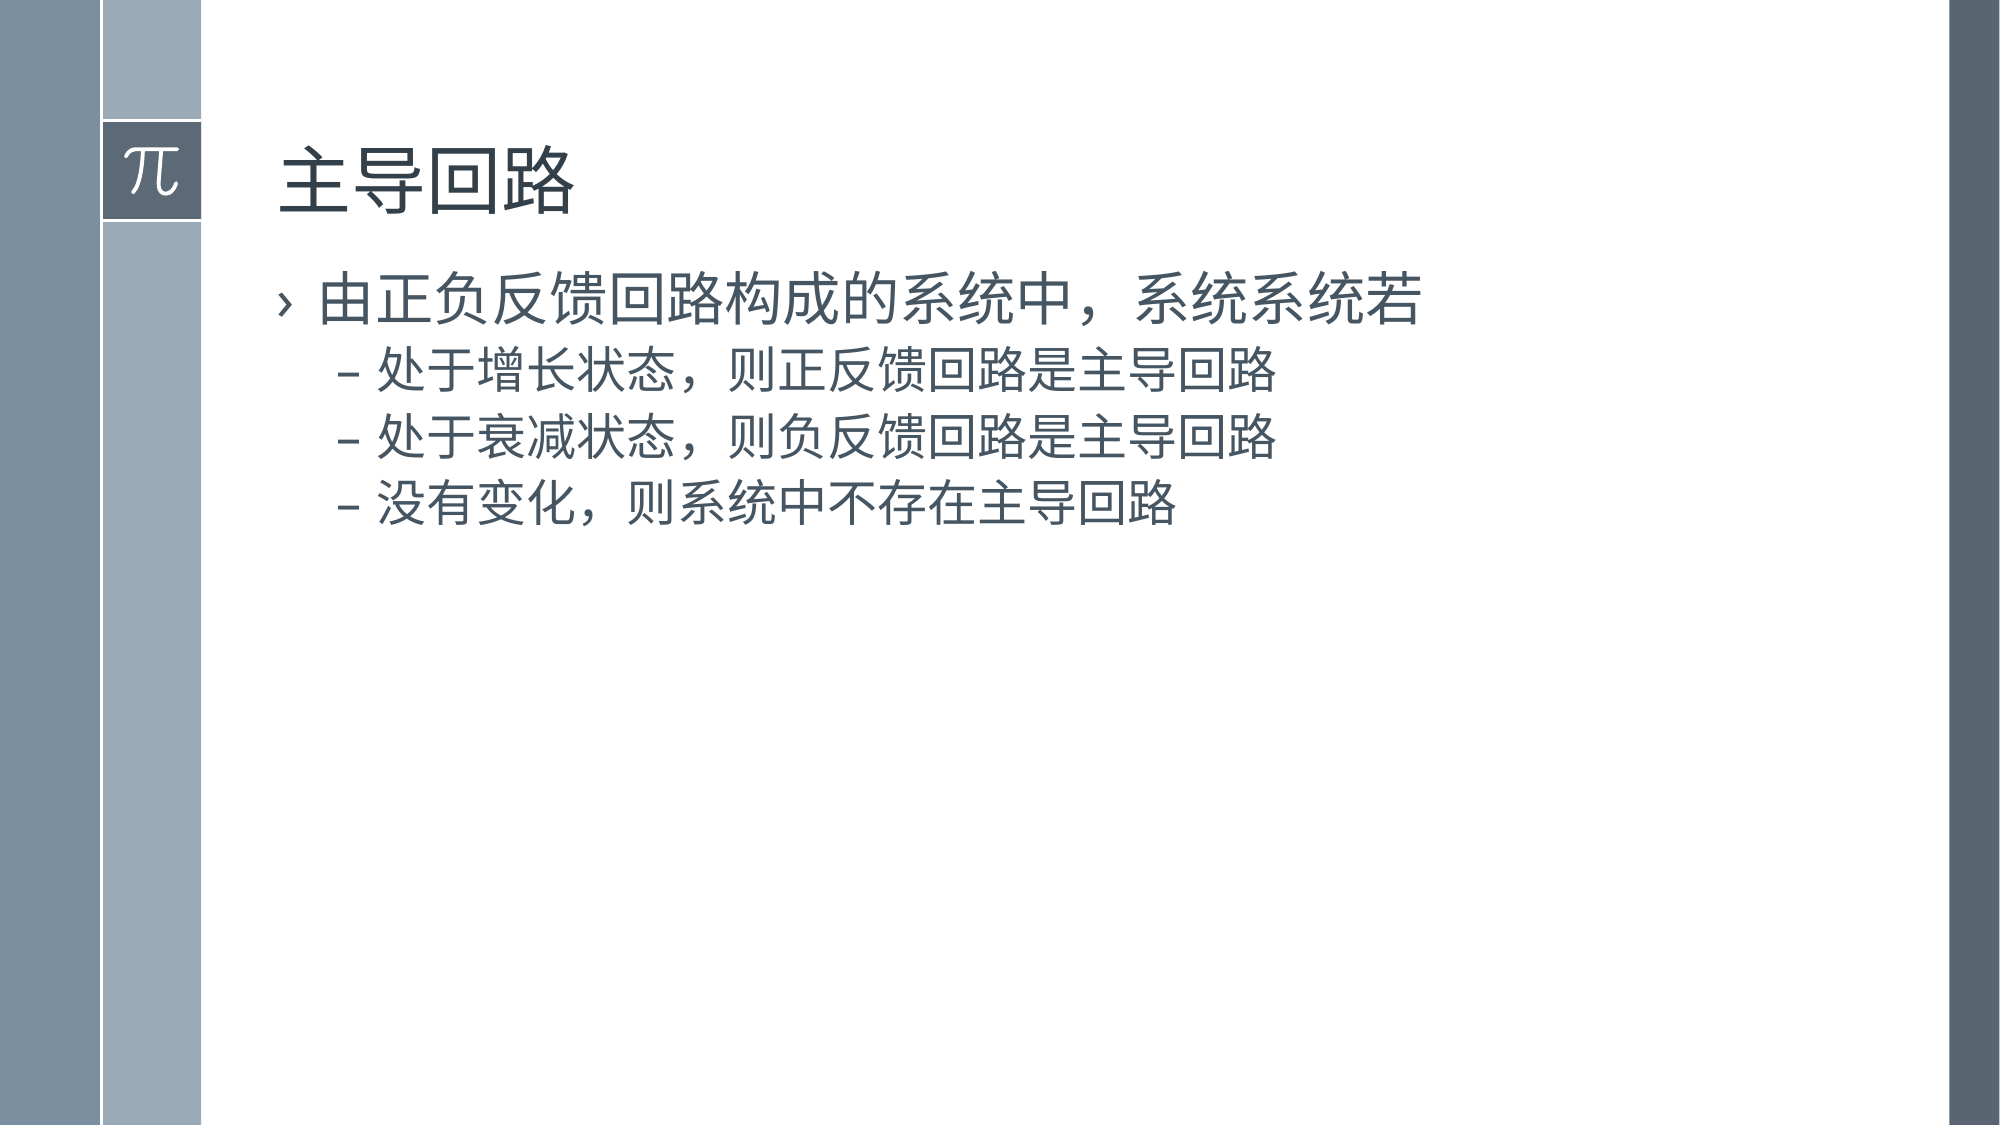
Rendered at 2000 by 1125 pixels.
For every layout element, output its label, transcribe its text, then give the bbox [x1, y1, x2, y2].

title 主导回路 [261, 29, 1867, 233]
list 由正负反馈回路构成的系统中，系统系统若 处于增长状态，则正反馈回路是主导回路 处于衰减状态，则负反馈回路是主导回路 没有变化，则系统中不存在主导回路 [261, 262, 1867, 1013]
